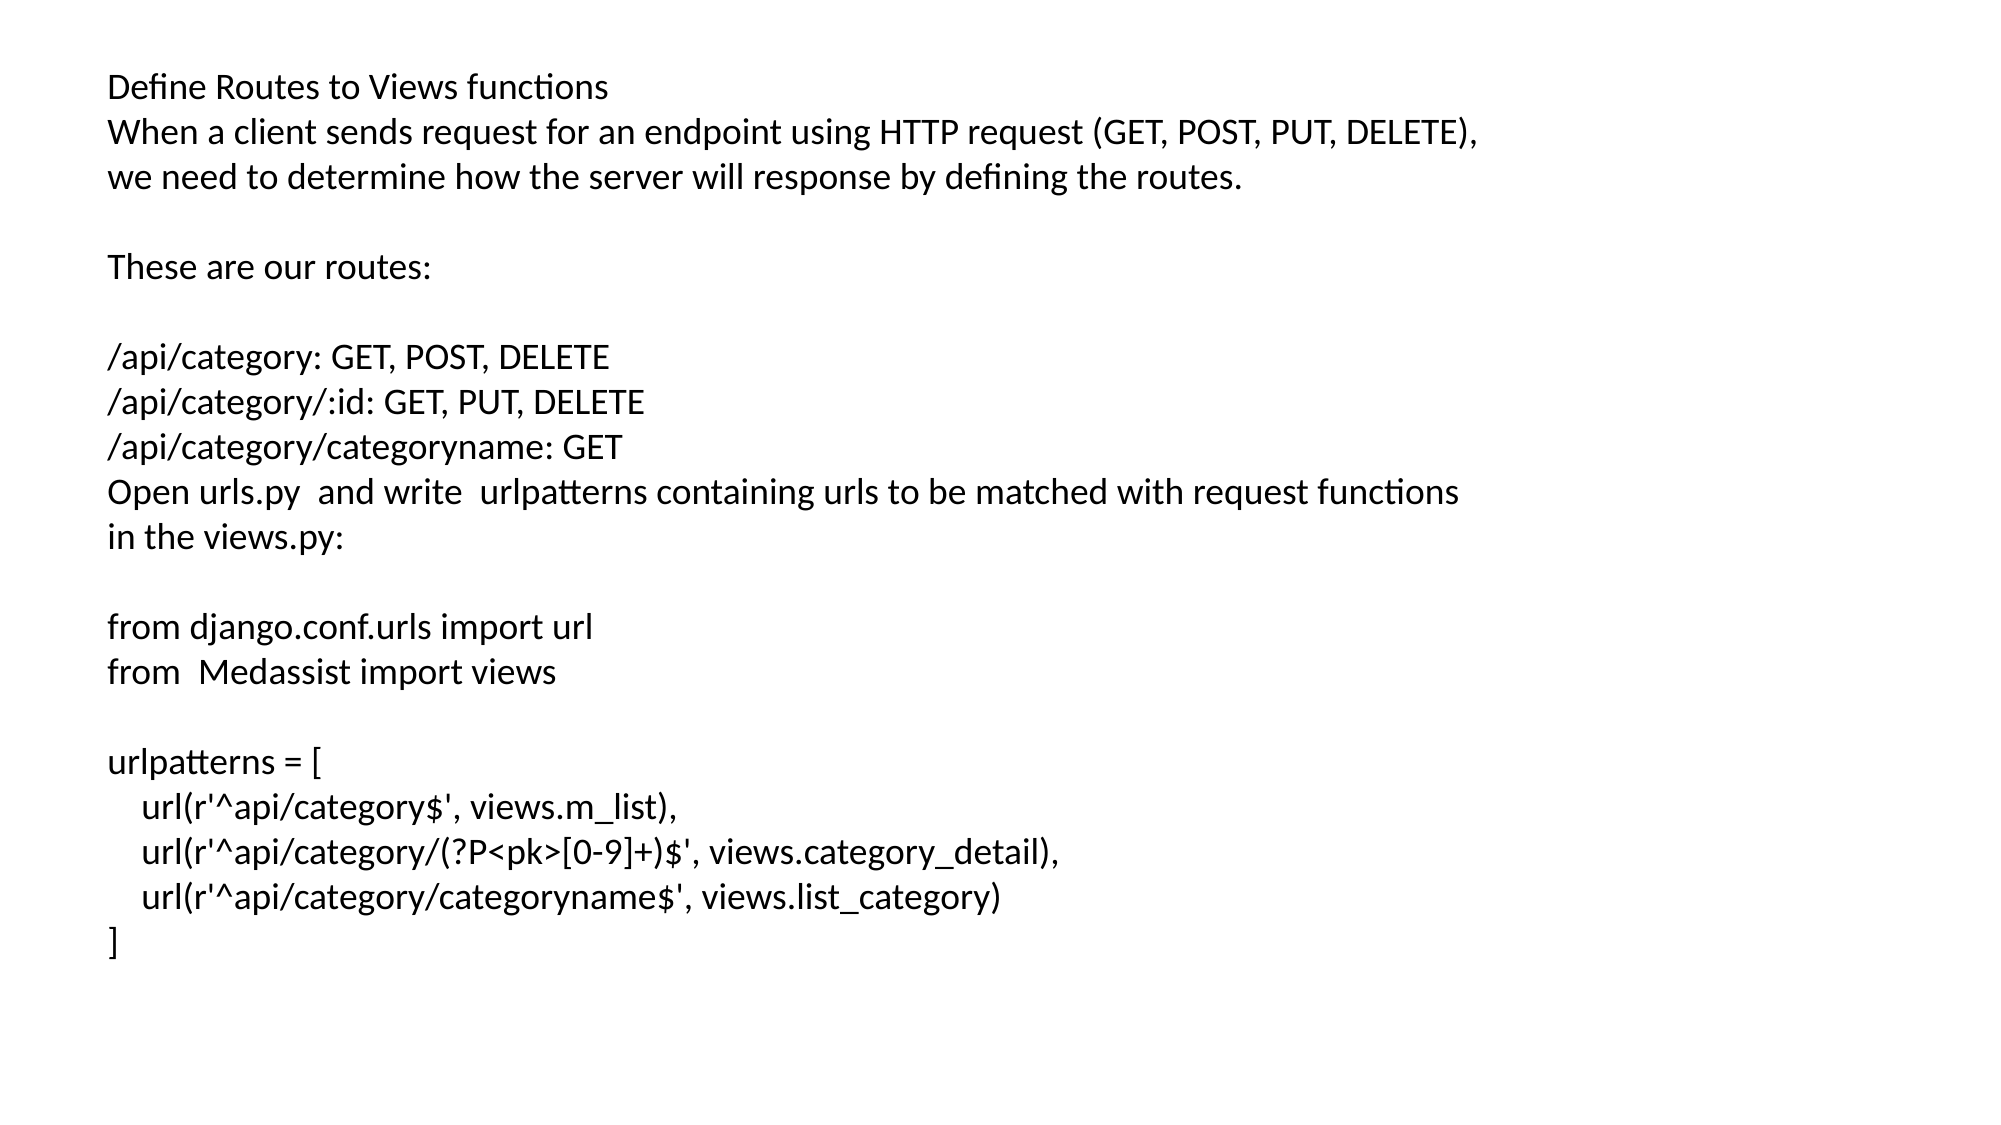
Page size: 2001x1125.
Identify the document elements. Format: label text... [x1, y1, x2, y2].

text_box Define Routes to Views functions When a client sends request for an endpoint using HTTP request (GET, POST, PUT, DELETE), we need to determine how the server will response by defining the routes. These are our routes: /api/category: GET, POST, DELETE /api/category/:id: GET, PUT, DELETE /api/category/categoryname: GET Open urls.py and write urlpatterns containing urls to be matched with request functions in the views.py: from django.conf.urls import url from Medassist import views urlpatterns = [ url(r'^api/category$', views.m_list), url(r'^api/category/(?P<pk>[0-9]+)$', views.category_detail), url(r'^api/category/categoryname$', views.list_category) ] [92, 55, 1500, 970]
